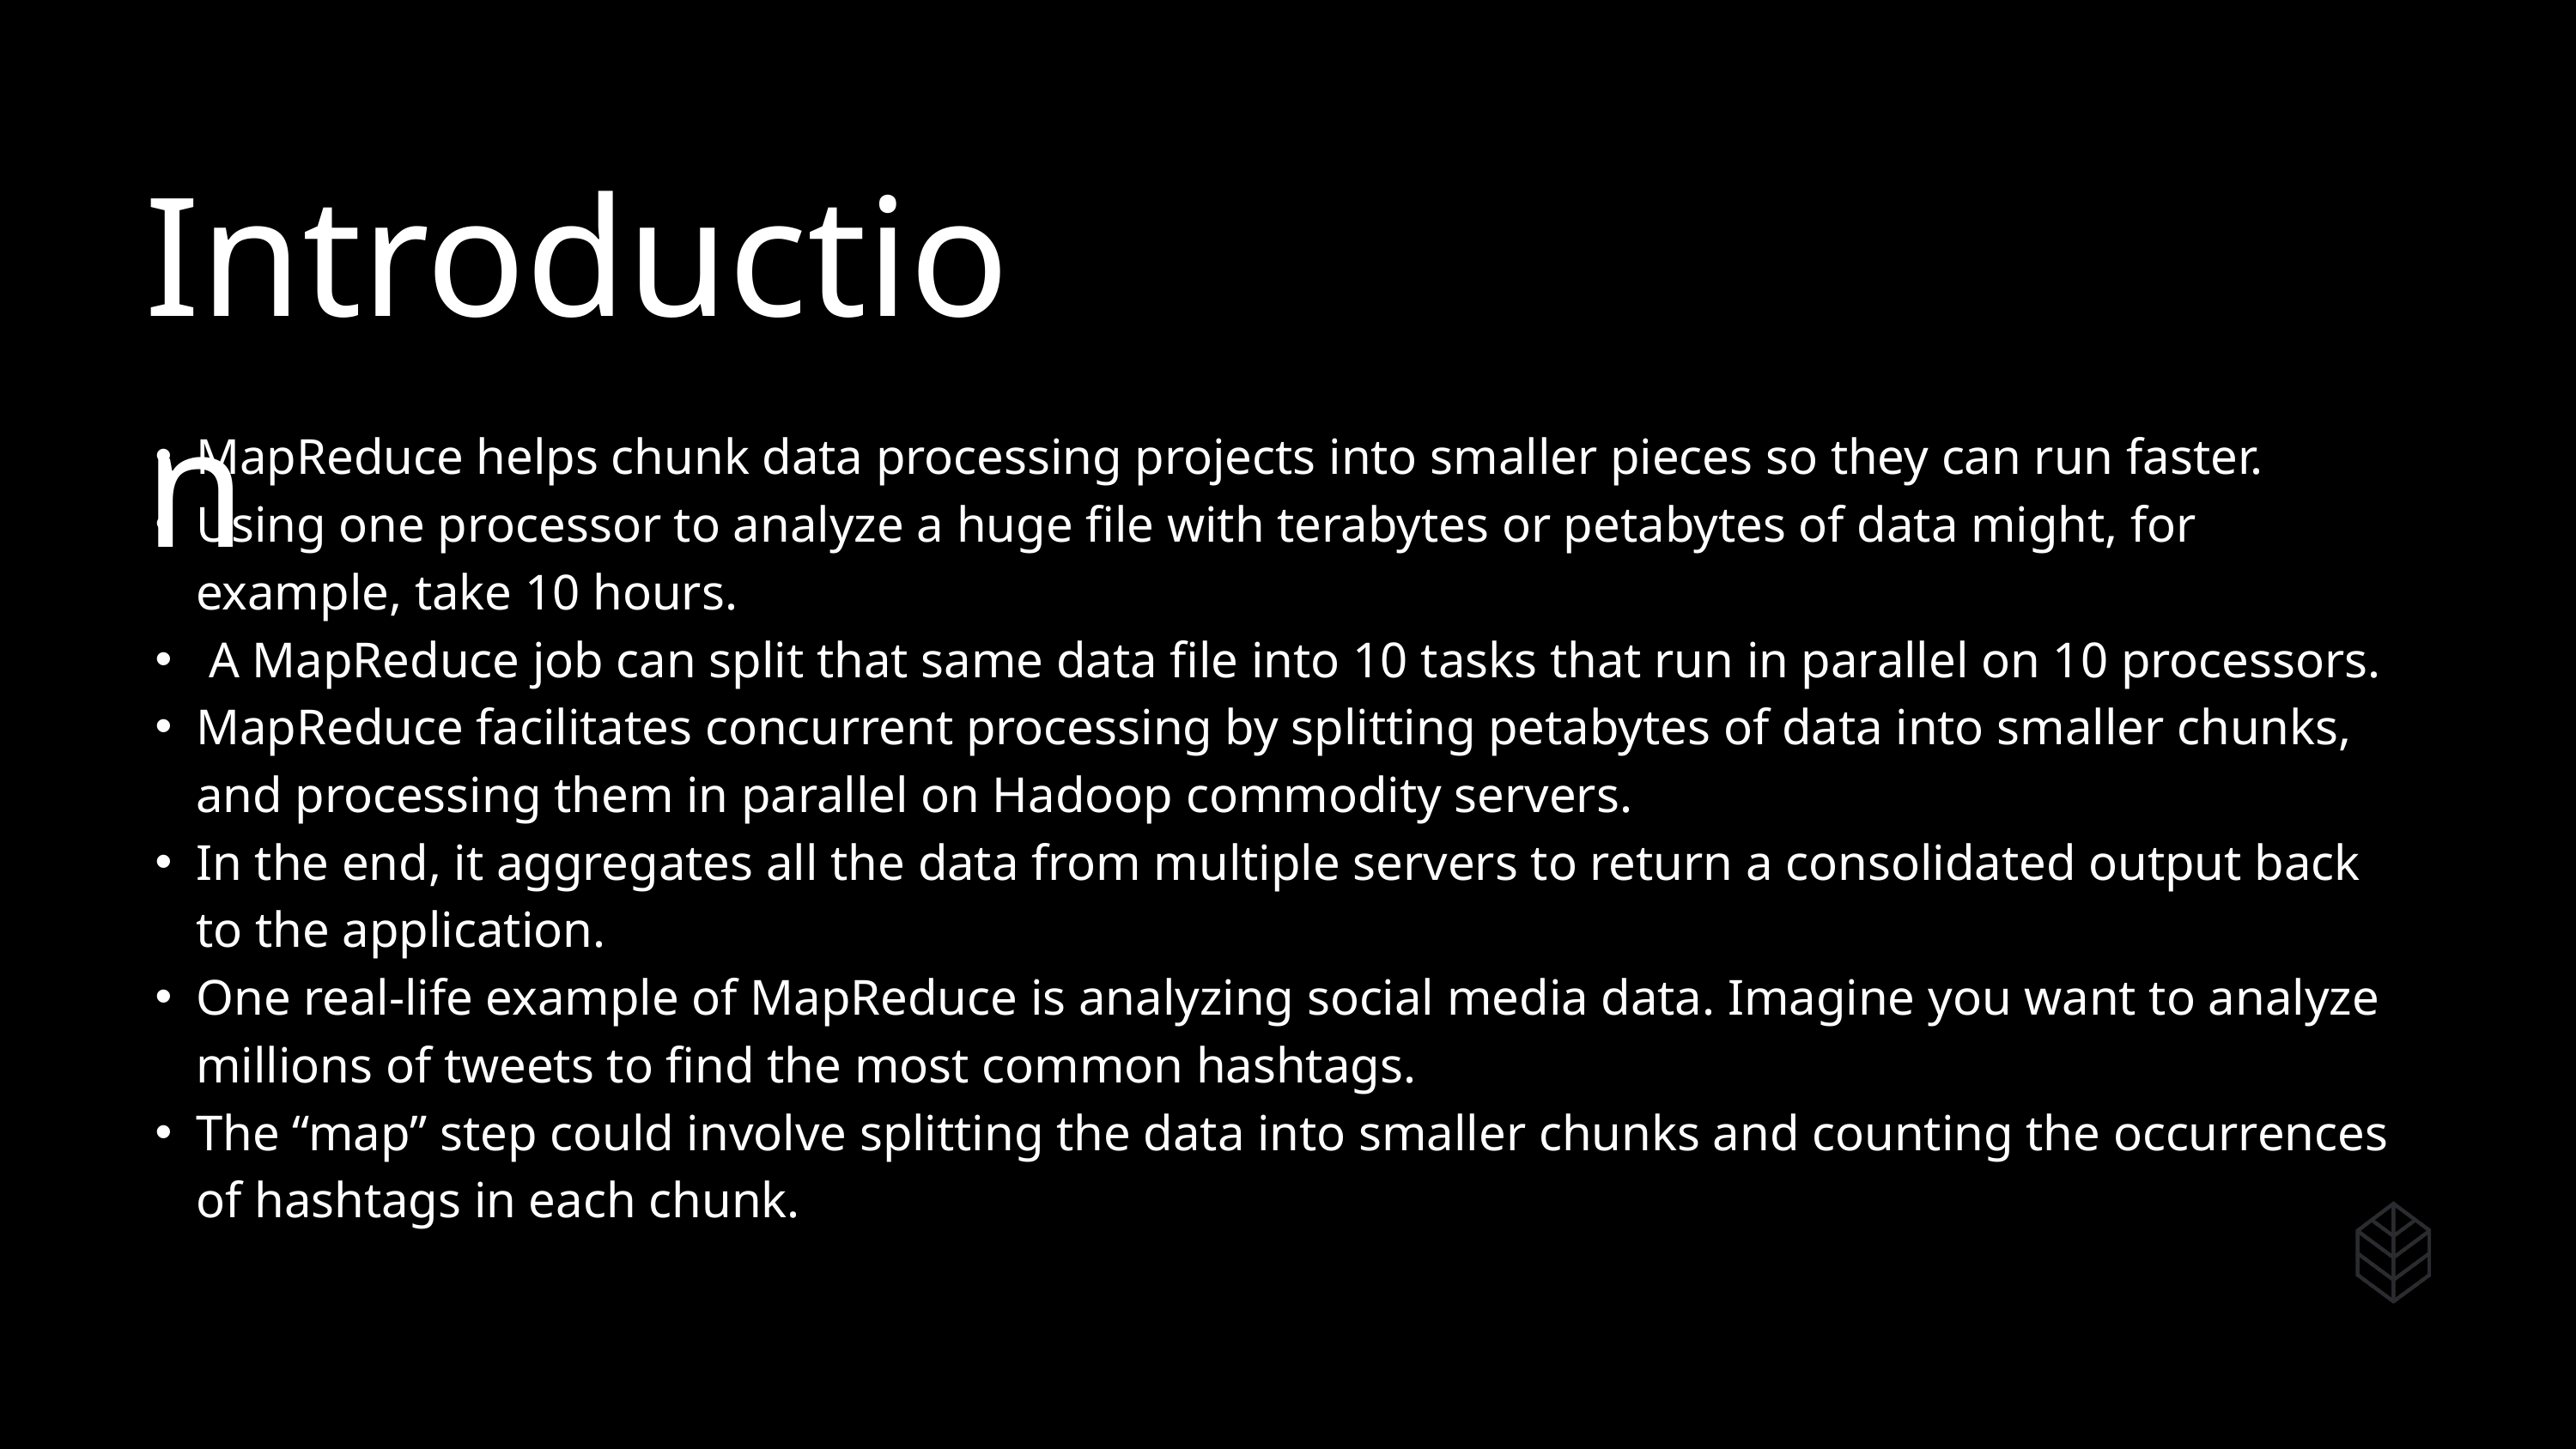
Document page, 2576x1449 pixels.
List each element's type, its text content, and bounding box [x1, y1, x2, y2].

text_box MapReduce helps chunk data processing projects into smaller pieces so they can run faster. Using one processor to analyze a huge file with terabytes or petabytes of data might, for example, take 10 hours. A MapReduce job can split that same data file into 10 tasks that run in parallel on 10 processors. MapReduce facilitates concurrent processing by splitting petabytes of data into smaller chunks, and processing them in parallel on Hadoop commodity servers. In the end, it aggregates all the data from multiple servers to return a consolidated output back to the application. One real-life example of MapReduce is analyzing social media data. Imagine you want to analyze millions of tweets to find the most common hashtags. The “map” step could involve splitting the data into smaller chunks and counting the occurrences of hashtags in each chunk. [113, 416, 2401, 1295]
text_box Introduction [144, 119, 1087, 416]
text_box [2355, 1201, 2432, 1304]
